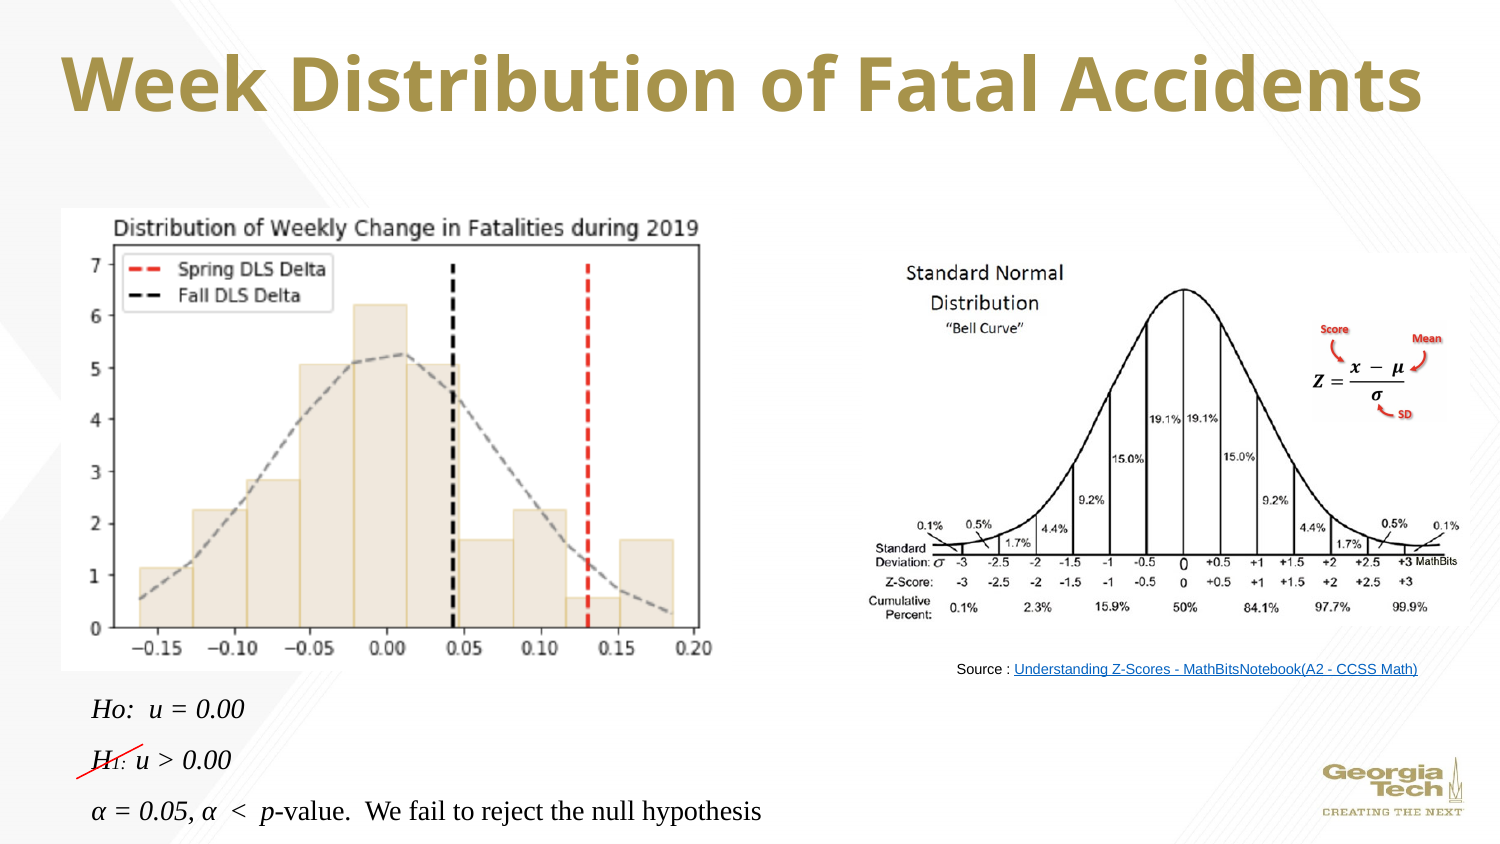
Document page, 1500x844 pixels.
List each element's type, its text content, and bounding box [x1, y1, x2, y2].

picture [0, 0, 1500, 844]
title Week Distribution of Fatal Accidents [46, 24, 1454, 150]
text_box Ho: u = 0.00 H1: u > 0.00 α = 0.05, α < p-value. We fail to reject the null hypothesis [76, 679, 1214, 842]
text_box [76, 743, 144, 779]
text_box Source : Understanding Z-Scores - MathBitsNotebook(A2 - CCSS Math) [941, 651, 1484, 687]
